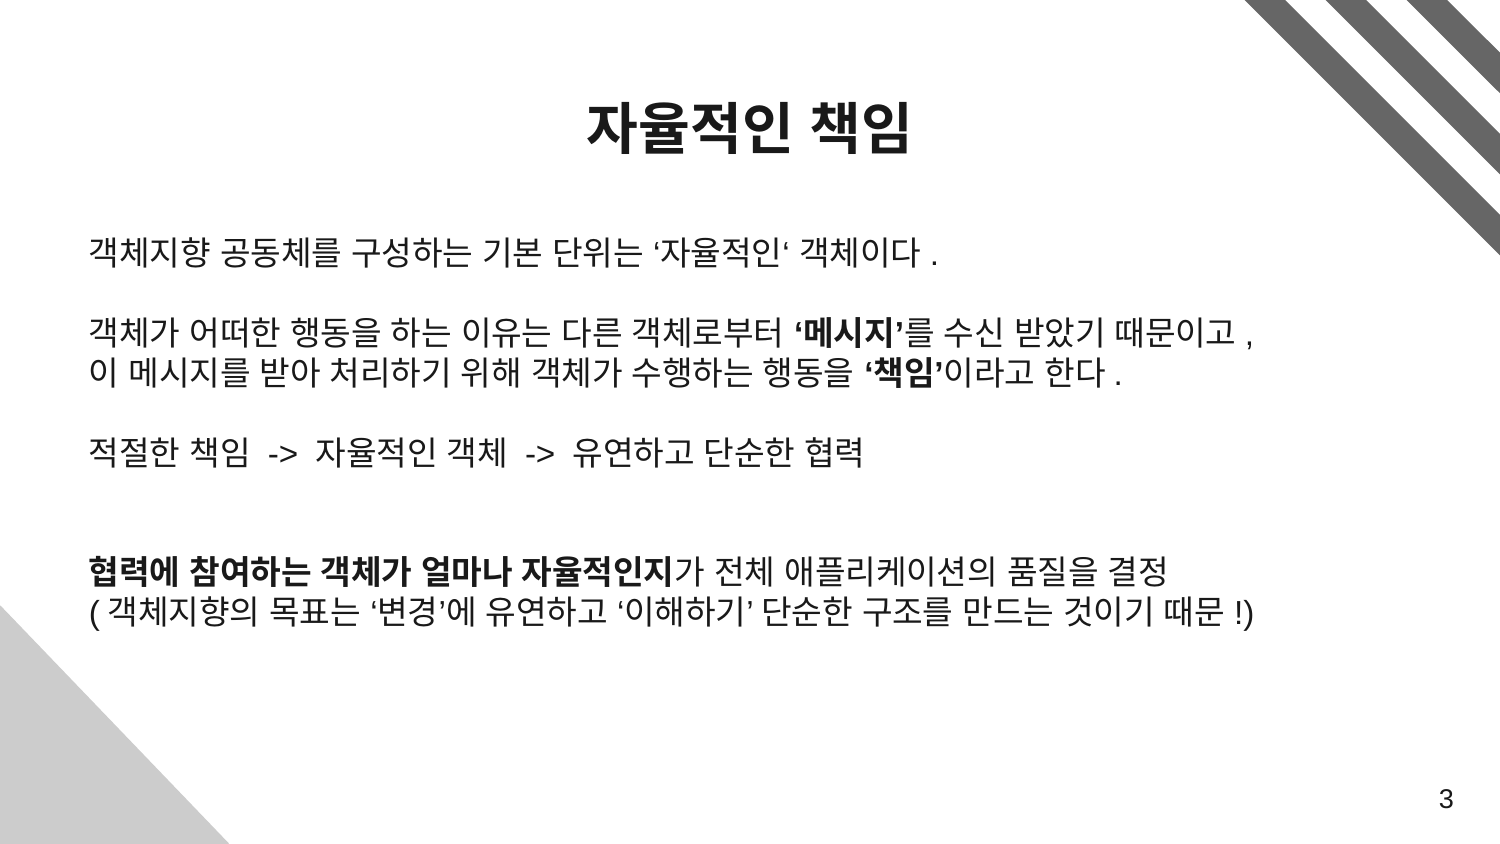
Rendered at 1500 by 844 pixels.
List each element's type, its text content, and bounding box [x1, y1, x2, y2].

title 자율적인 책임 [118, 87, 1382, 167]
slide_number 3 [1378, 766, 1469, 832]
list 객체지향 공동체를 구성하는 기본 단위는 ‘자율적인‘ 객체이다. 객체가 어떠한 행동을 하는 이유는 다른 객체로부터 ‘메시지’를 수신 받았기 때문이고, 이 메시지를 받아 처리하기 위해 객체가 수행하는 행동을 ‘책임’이라고 한다. 적절한 책임 -> 자율적인 객체 -> 유연하고 단순한 협력 협력에 참여하는 객체가 얼마나 자율적인지가 전체 애플리케이션의 품질을 결정 (객체지향의 목표는 ‘변경’에 유연하고 ‘이해하기’ 단순한 구조를 만드는 것이기 때문!) [73, 177, 1438, 756]
